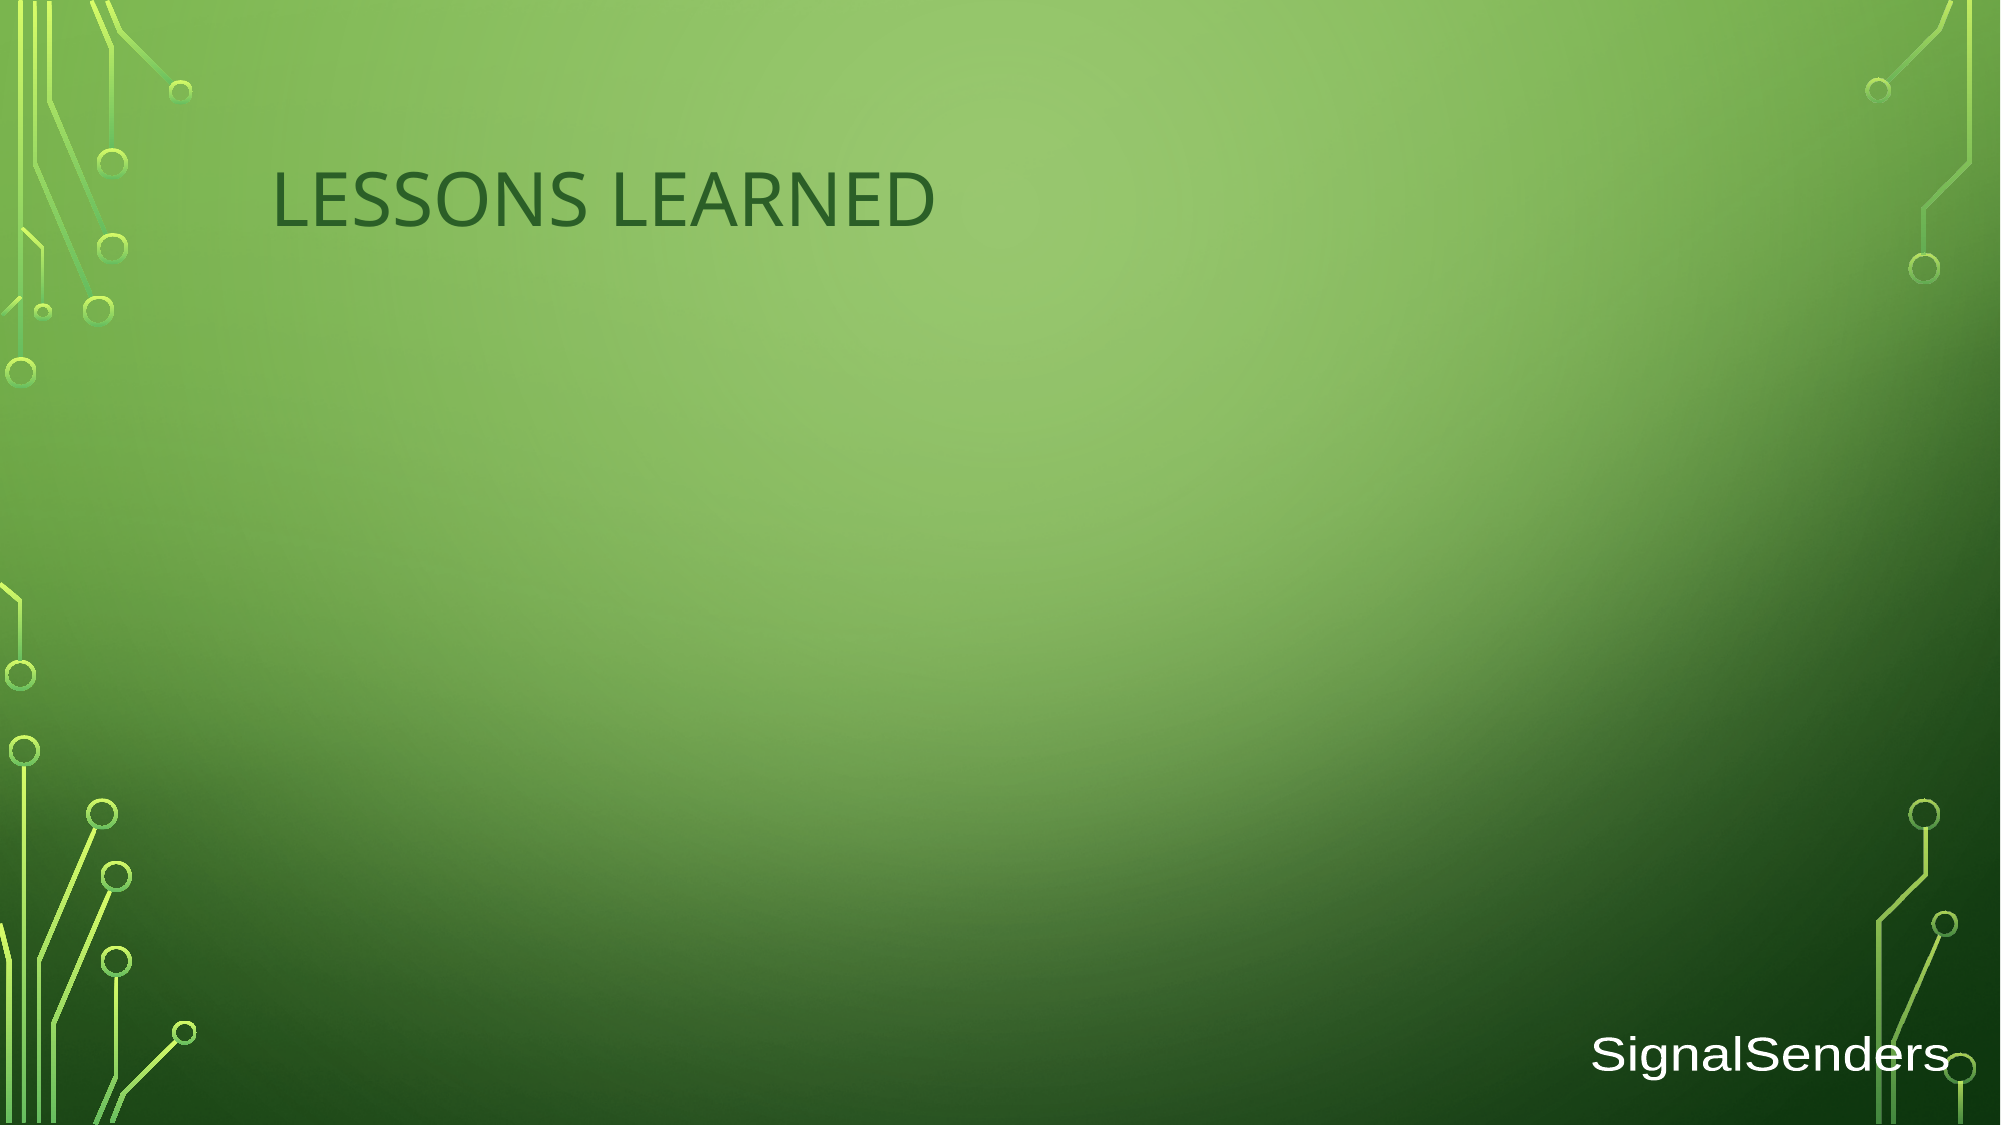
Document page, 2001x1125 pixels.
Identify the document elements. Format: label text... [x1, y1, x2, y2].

title Lessons Learned [255, 12, 1741, 393]
